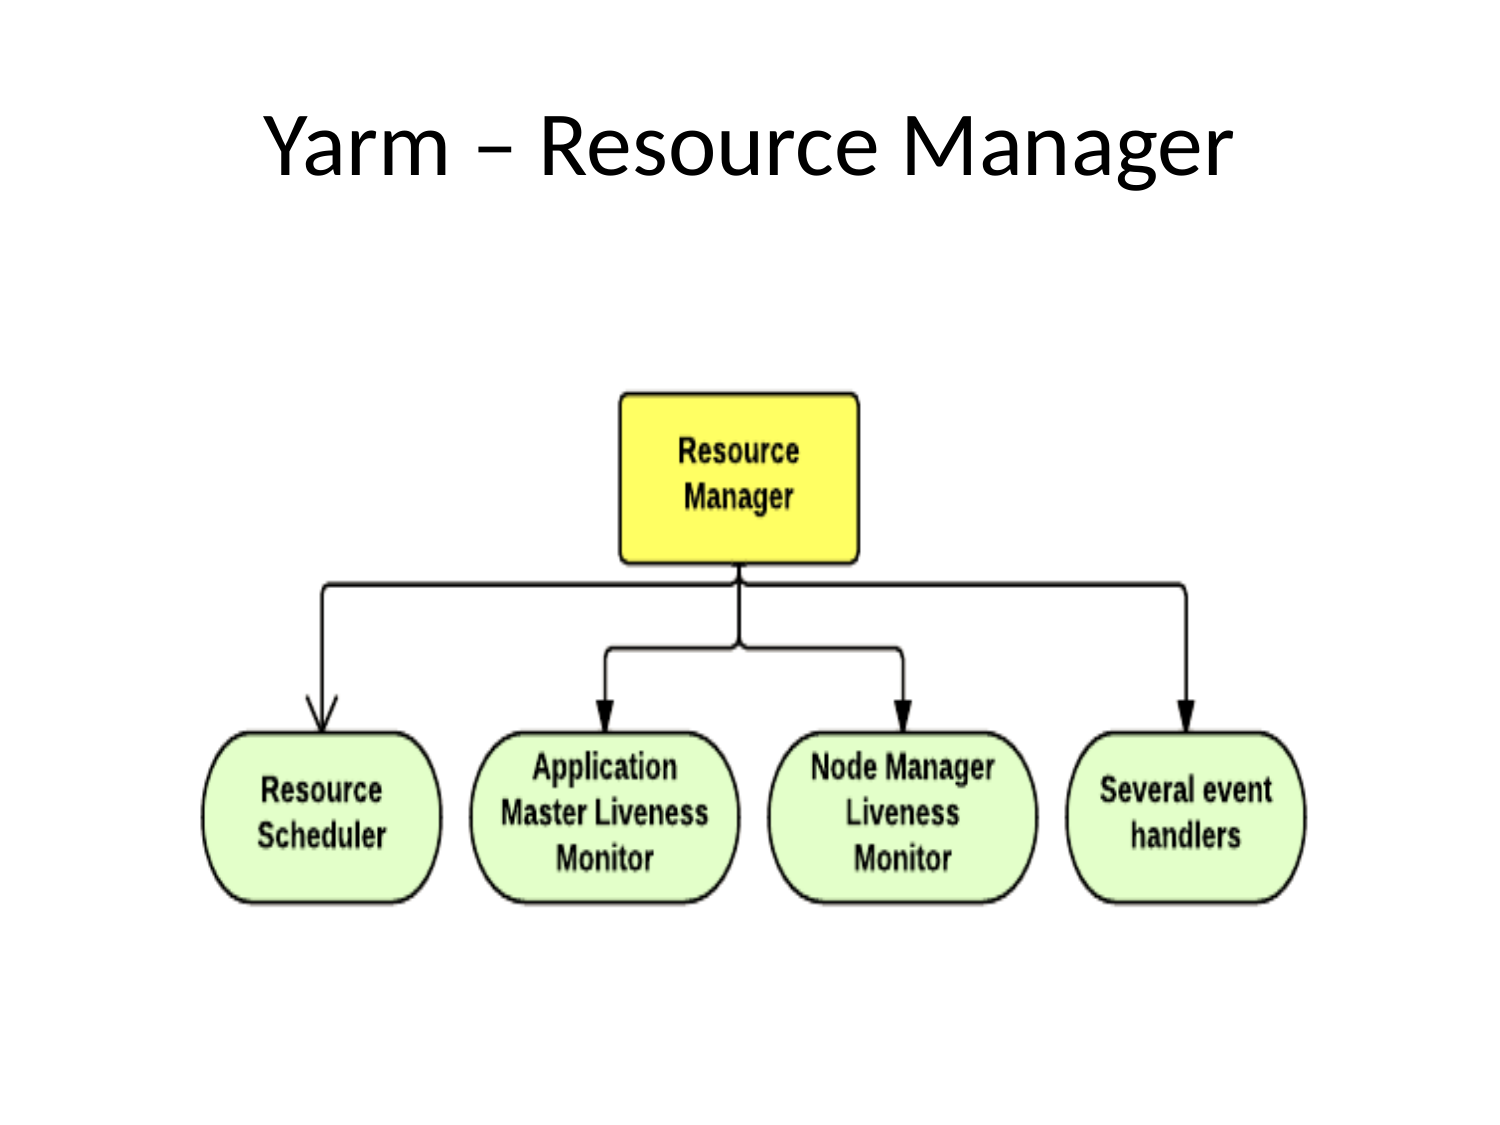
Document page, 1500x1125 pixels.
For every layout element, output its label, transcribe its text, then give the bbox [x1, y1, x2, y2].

title Yarm – Resource Manager [75, 45, 1425, 233]
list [70, 327, 1407, 962]
